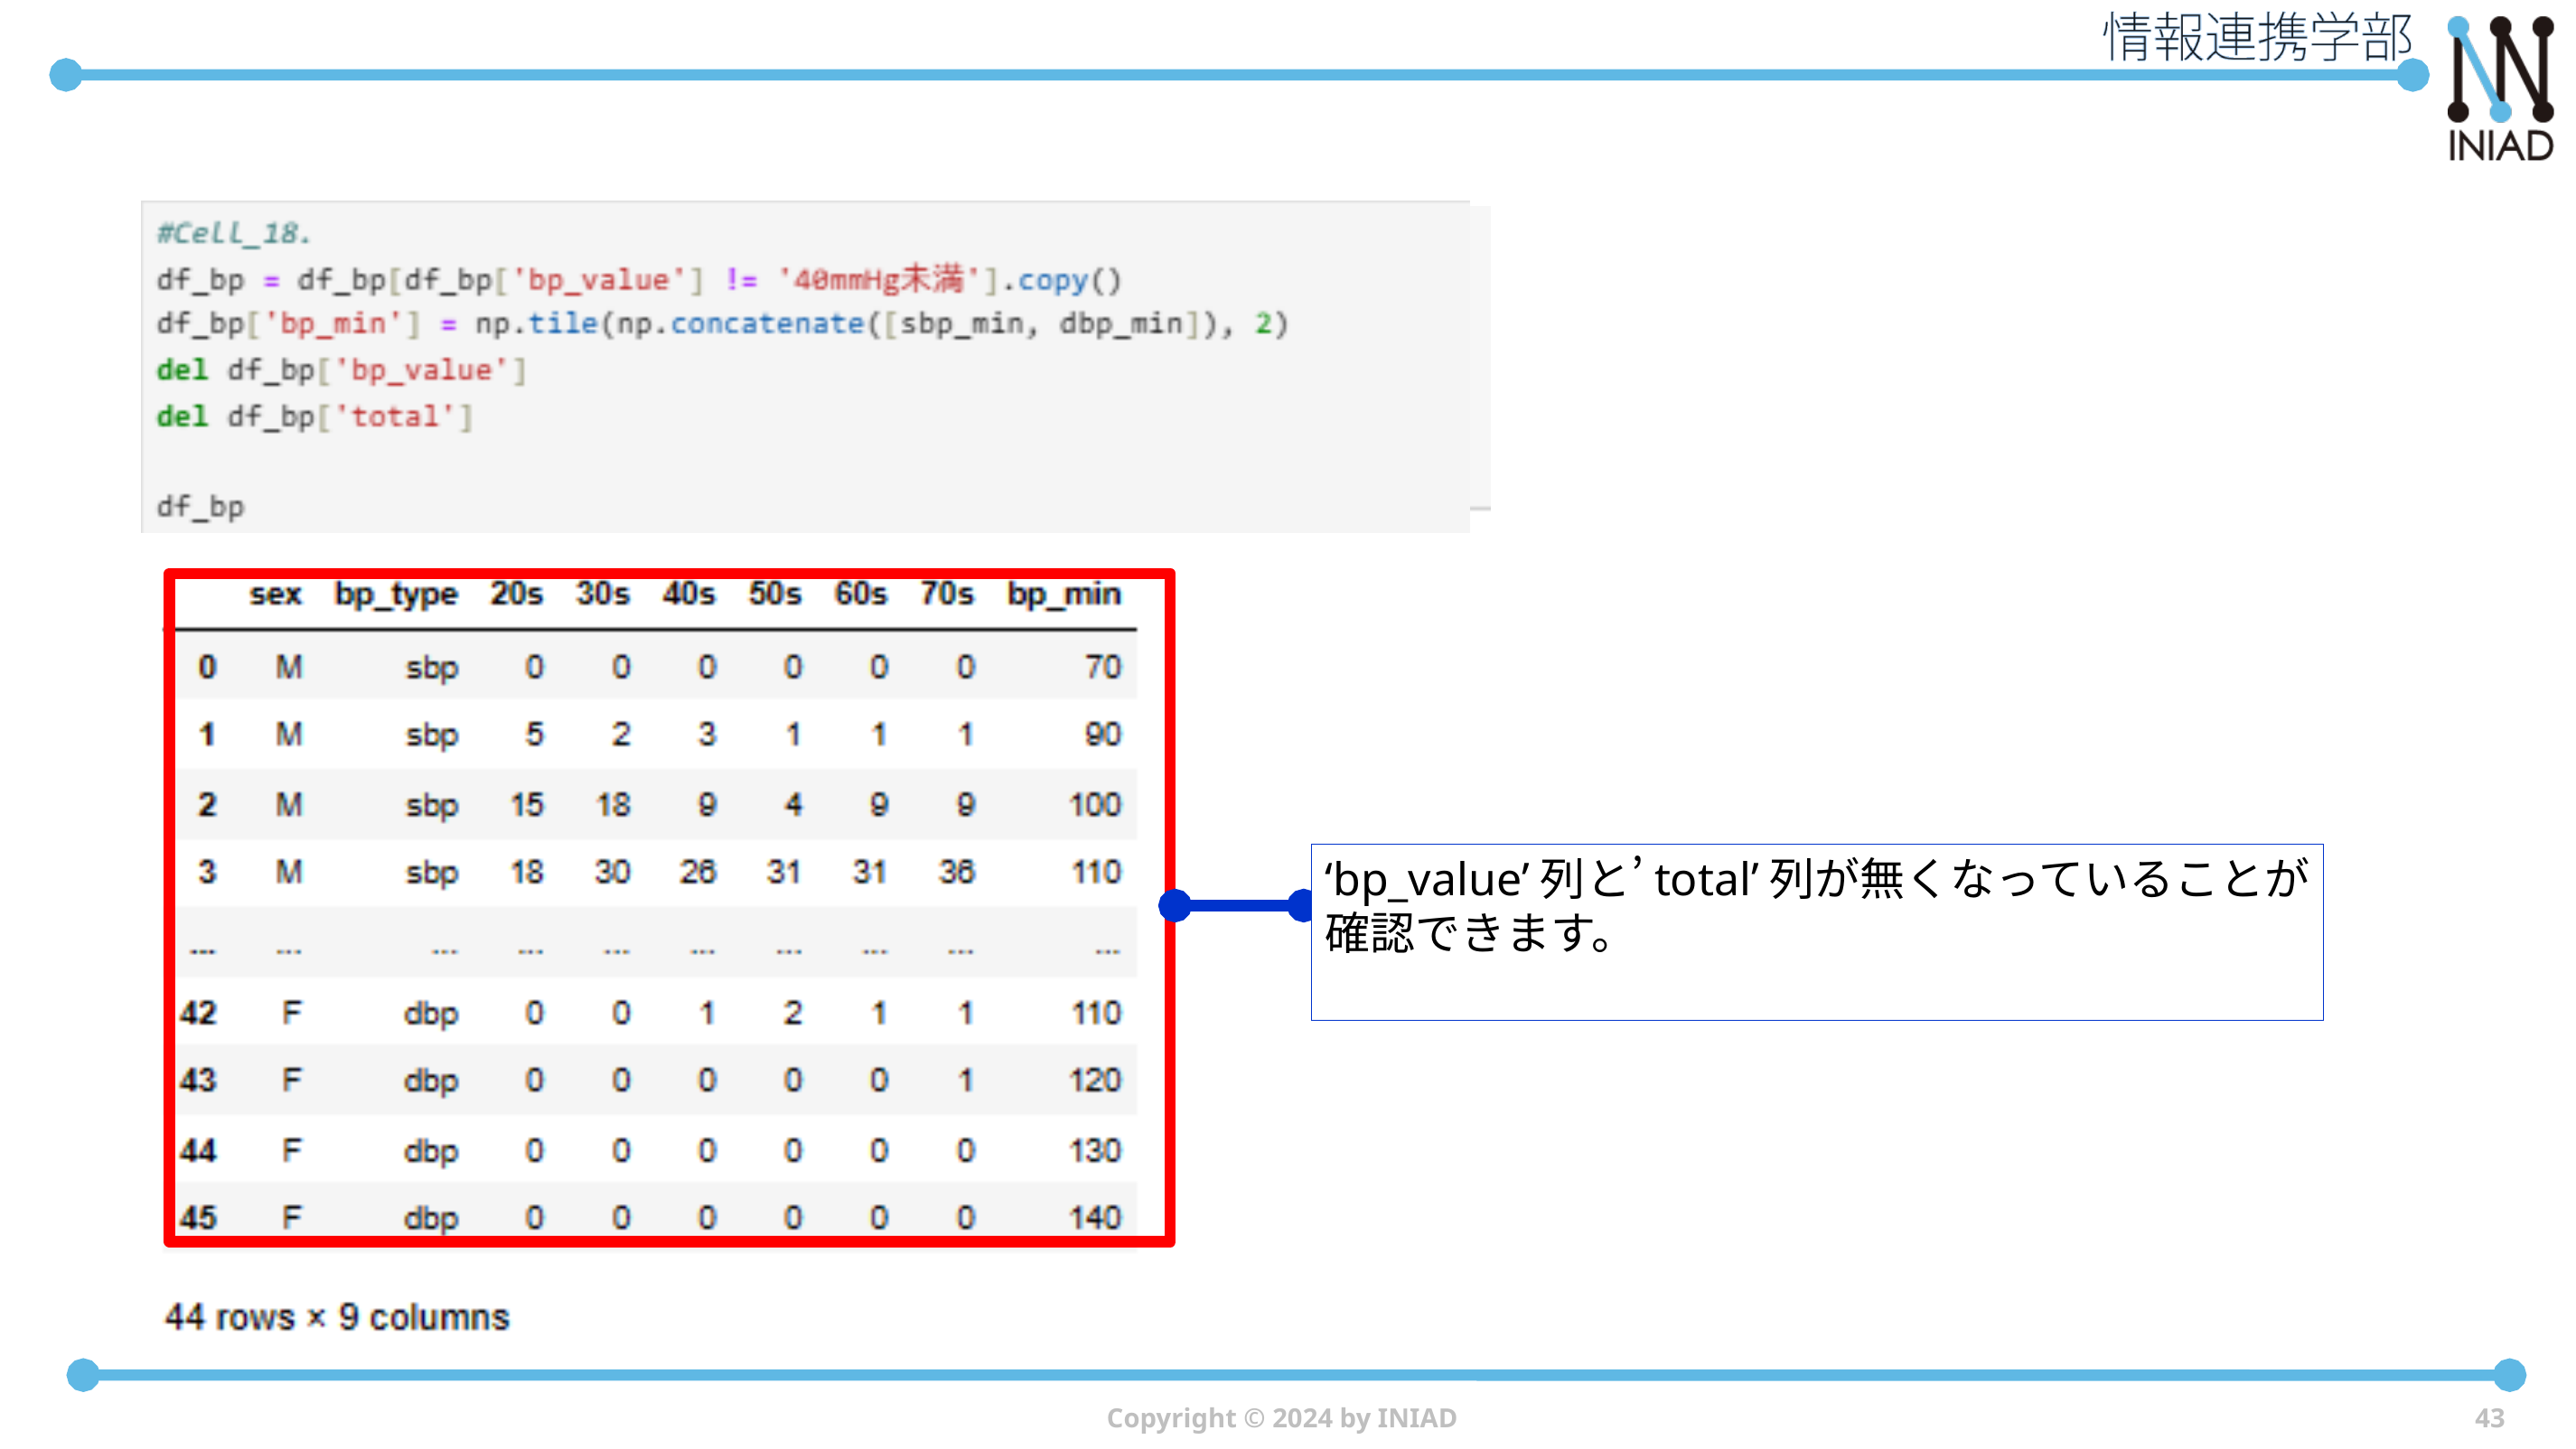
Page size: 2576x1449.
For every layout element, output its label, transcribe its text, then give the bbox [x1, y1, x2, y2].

footer Copyright © 2024 by INIAD [59, 1374, 2506, 1445]
slide_number 43 [2376, 1376, 2519, 1445]
picture [137, 201, 1491, 1349]
text_box ‘bp_value’列と’total’列が無くなっていることが 確認できます。 [1496, 844, 2324, 1021]
picture [2448, 12, 2555, 170]
